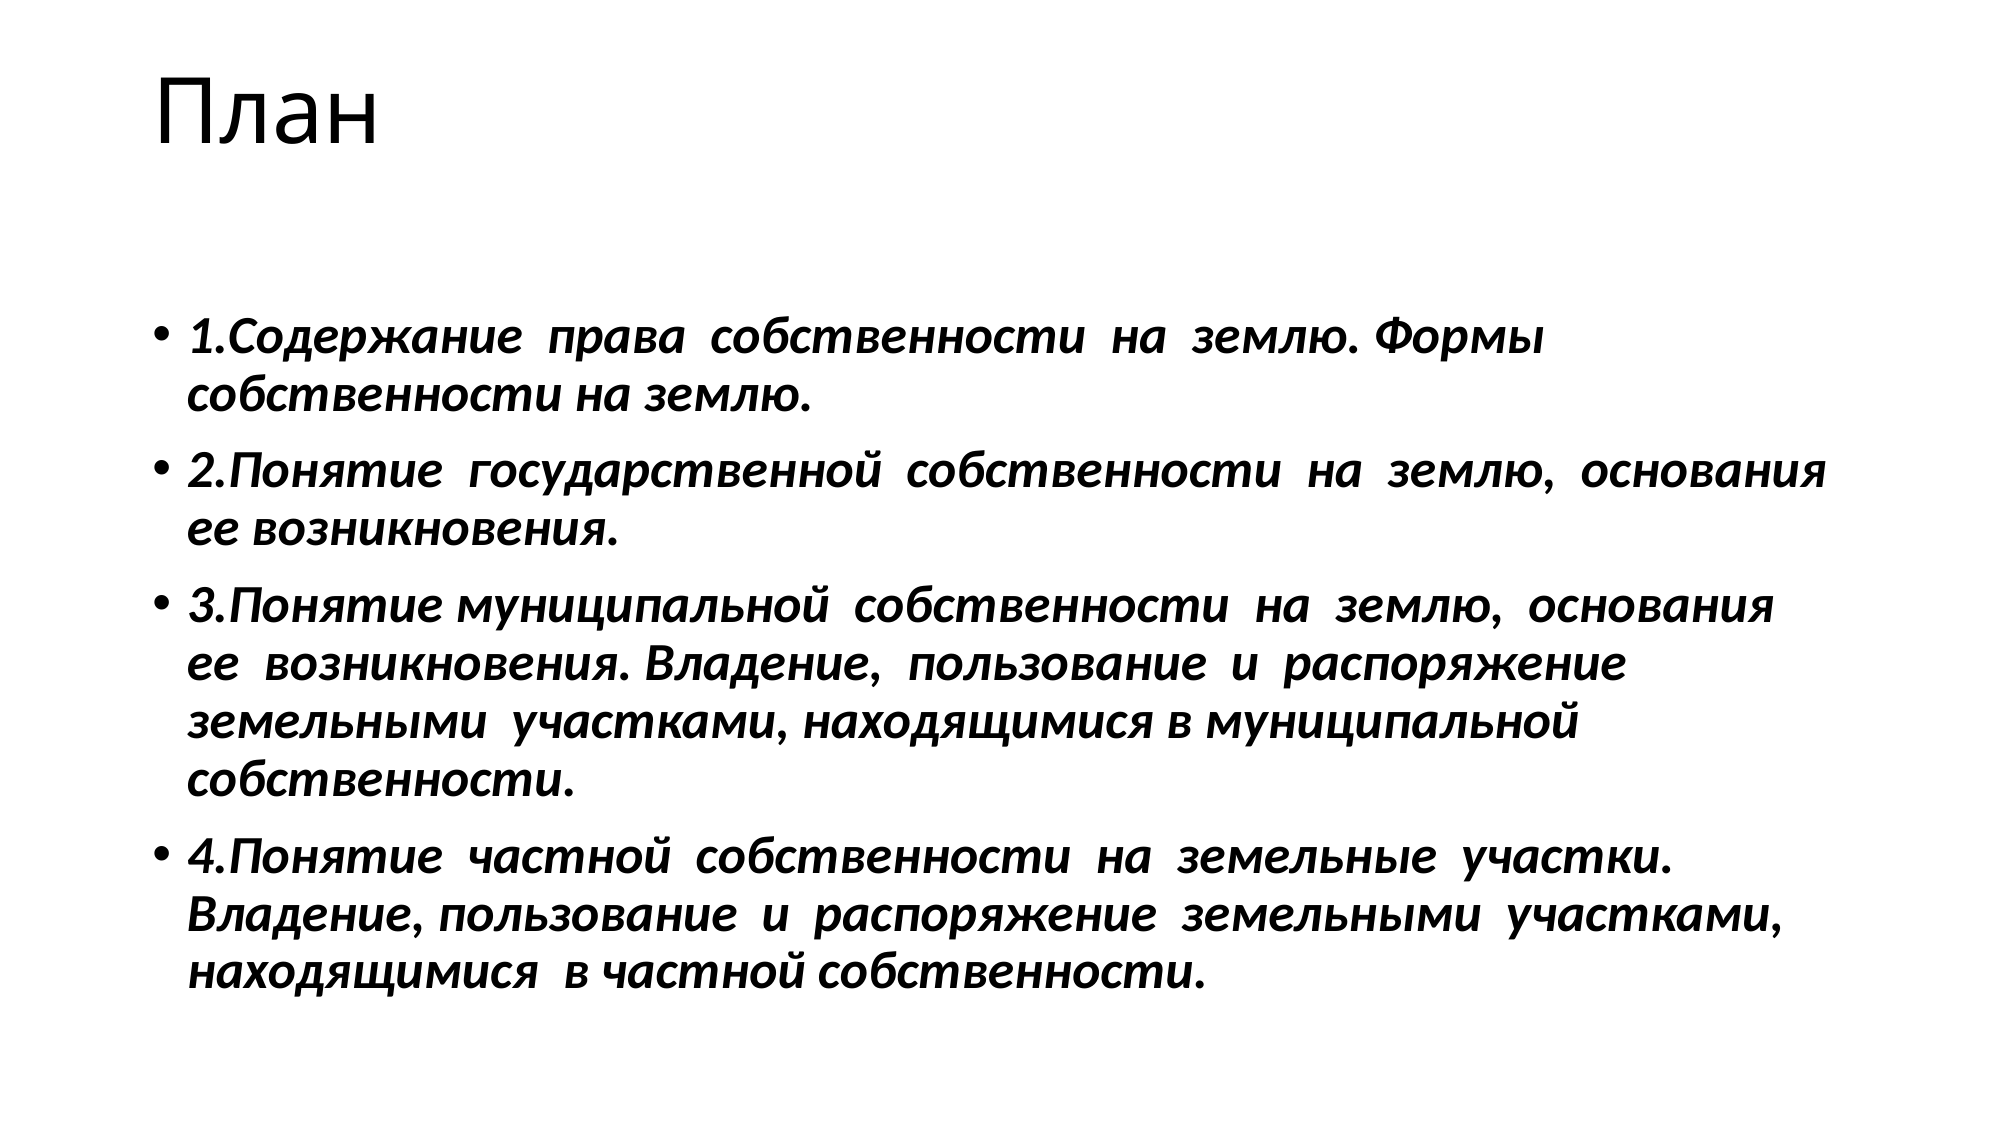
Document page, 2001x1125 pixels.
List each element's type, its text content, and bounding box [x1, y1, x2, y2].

list 1.Содержание права собственности на землю. Формы собственности на землю. 2.Понятие государственной собственности на землю, основания ее возникновения. 3.Понятие муниципальной собственности на землю, основания ее возникновения. Владение, пользование и распоряжение земельными участками, находящимися в муниципальной собственности. 4.Понятие частной собственности на земельные участки. Владение, пользование и распоряжение земельными участками, находящимися в частной собственности. [137, 299, 1863, 1014]
title План [137, 59, 1863, 278]
